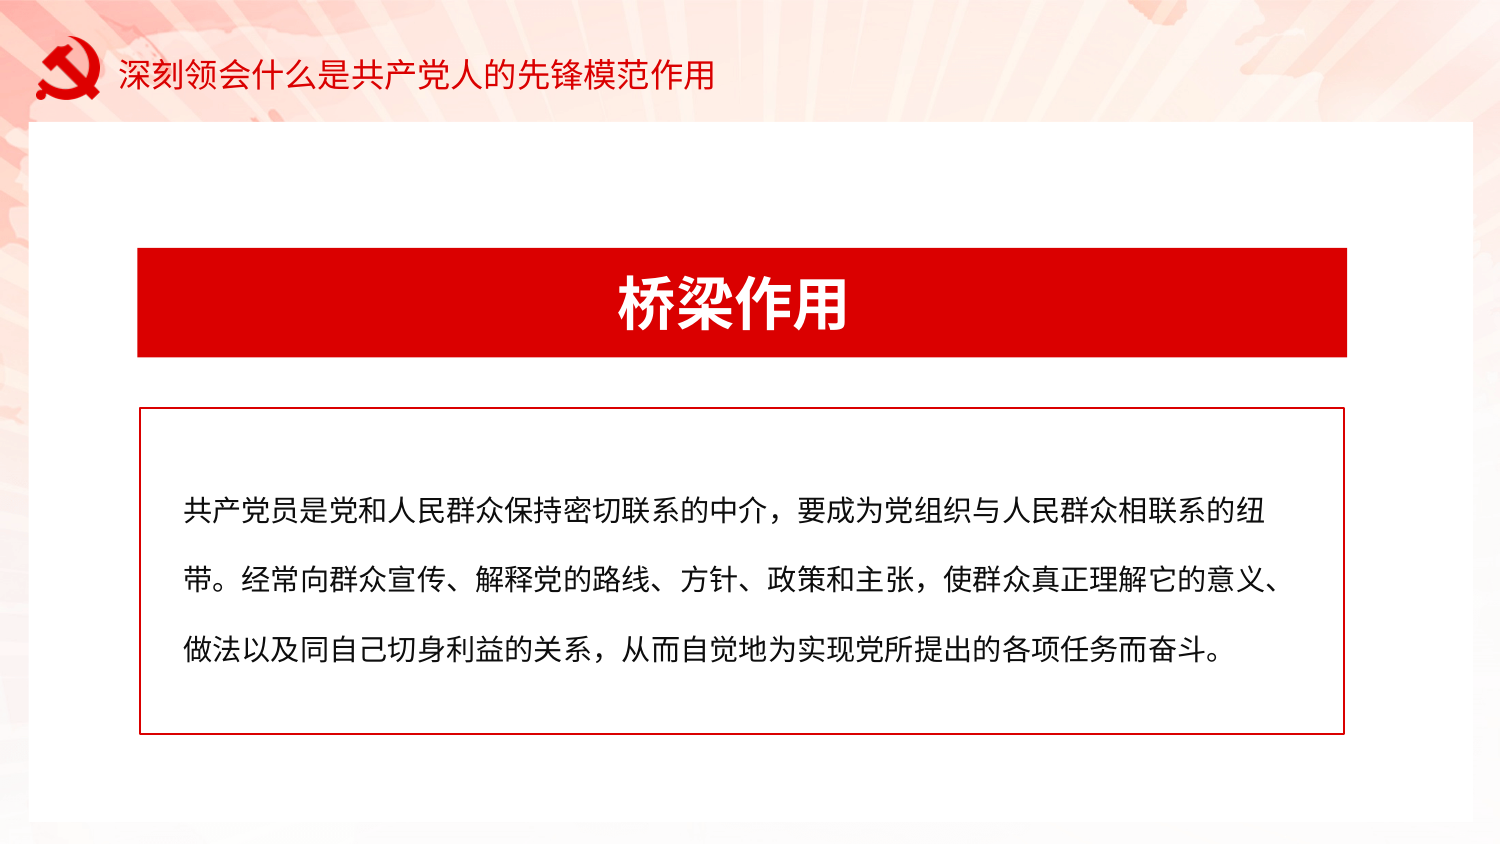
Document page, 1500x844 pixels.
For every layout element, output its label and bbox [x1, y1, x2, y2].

text_box [137, 247, 1348, 358]
picture [0, 0, 1500, 844]
text_box [140, 407, 1344, 735]
